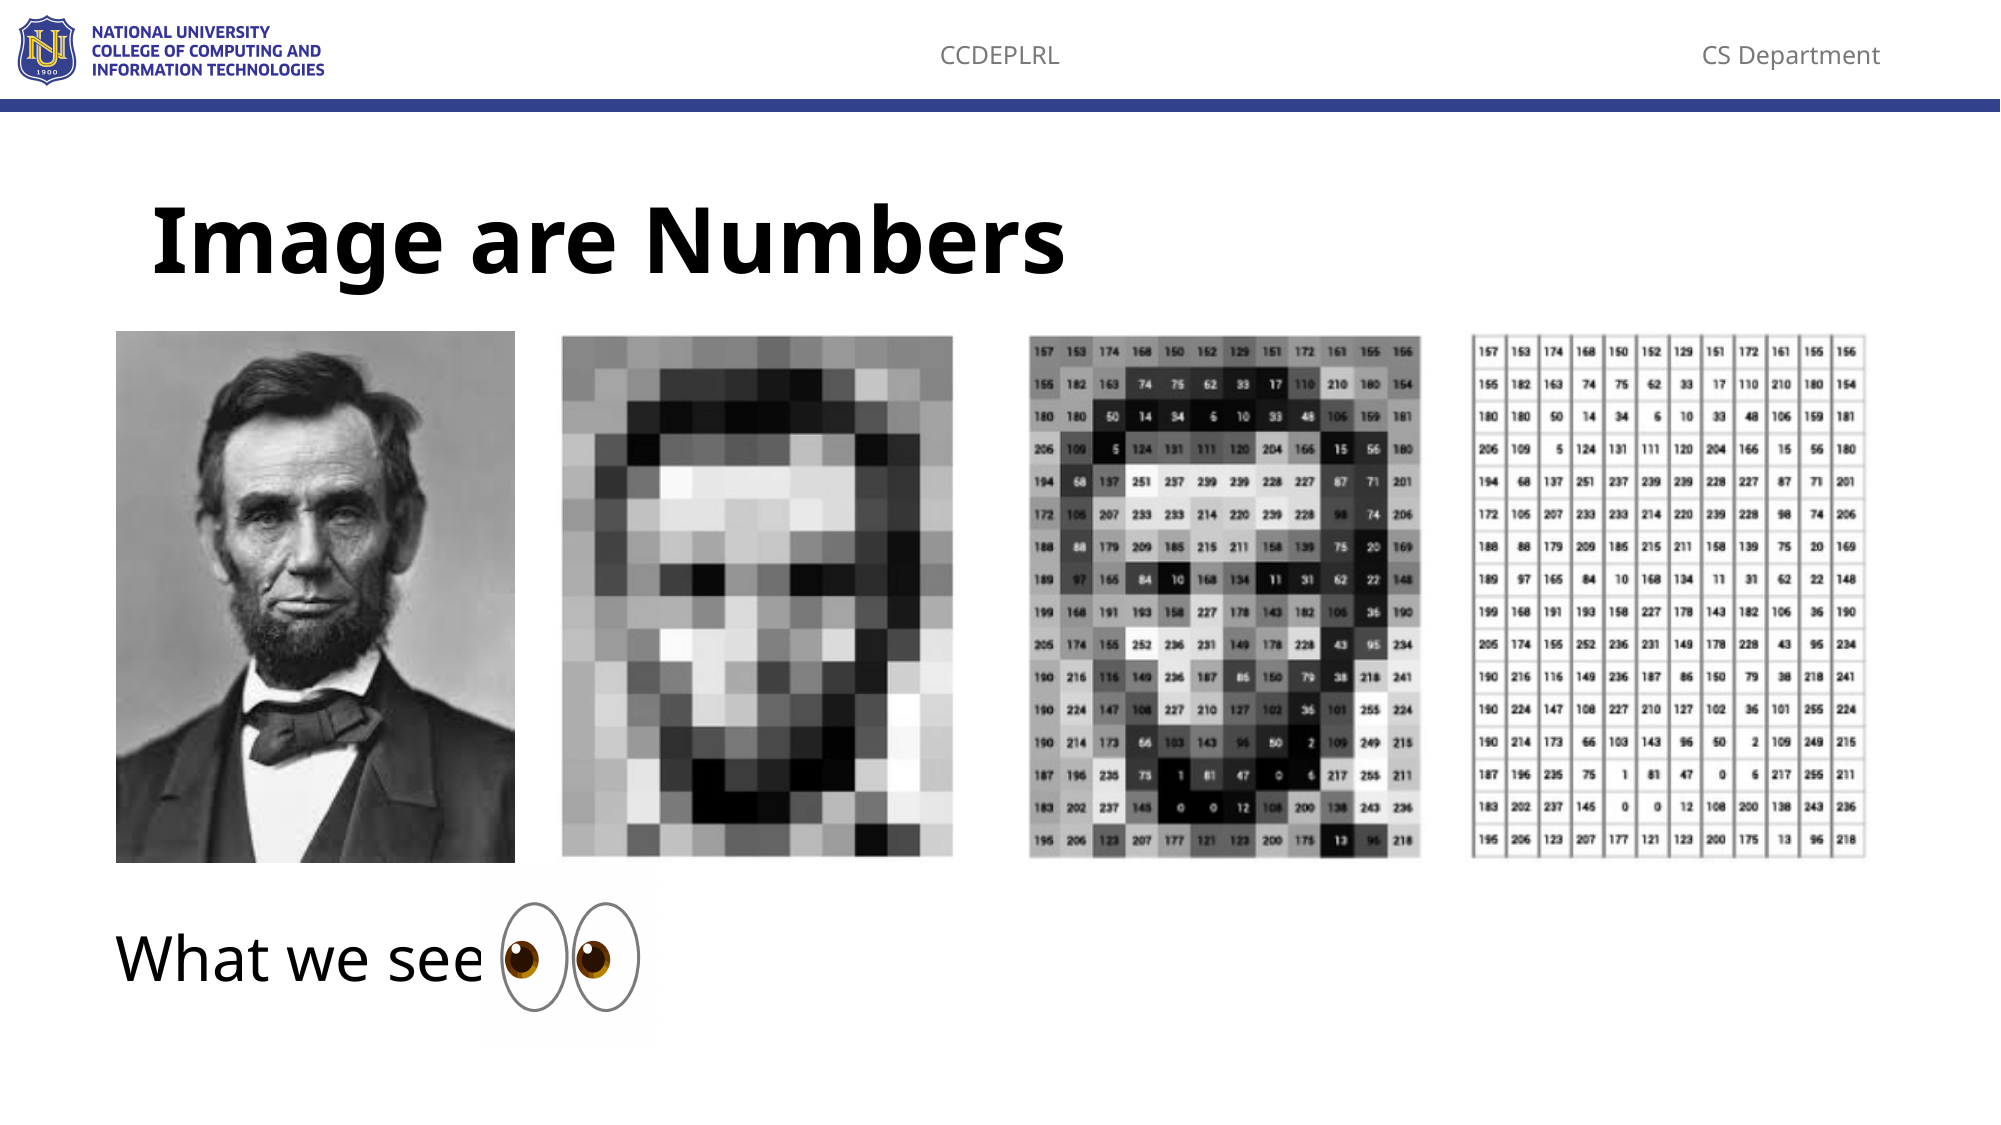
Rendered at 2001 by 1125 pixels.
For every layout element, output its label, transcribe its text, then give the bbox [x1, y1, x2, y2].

picture [1455, 330, 1875, 864]
picture [999, 330, 1452, 864]
picture [480, 867, 659, 1047]
picture [115, 330, 515, 864]
text_box What we see! [101, 911, 480, 1002]
picture [556, 330, 987, 864]
picture [0, 0, 337, 99]
title Image are Numbers [137, 135, 1863, 353]
